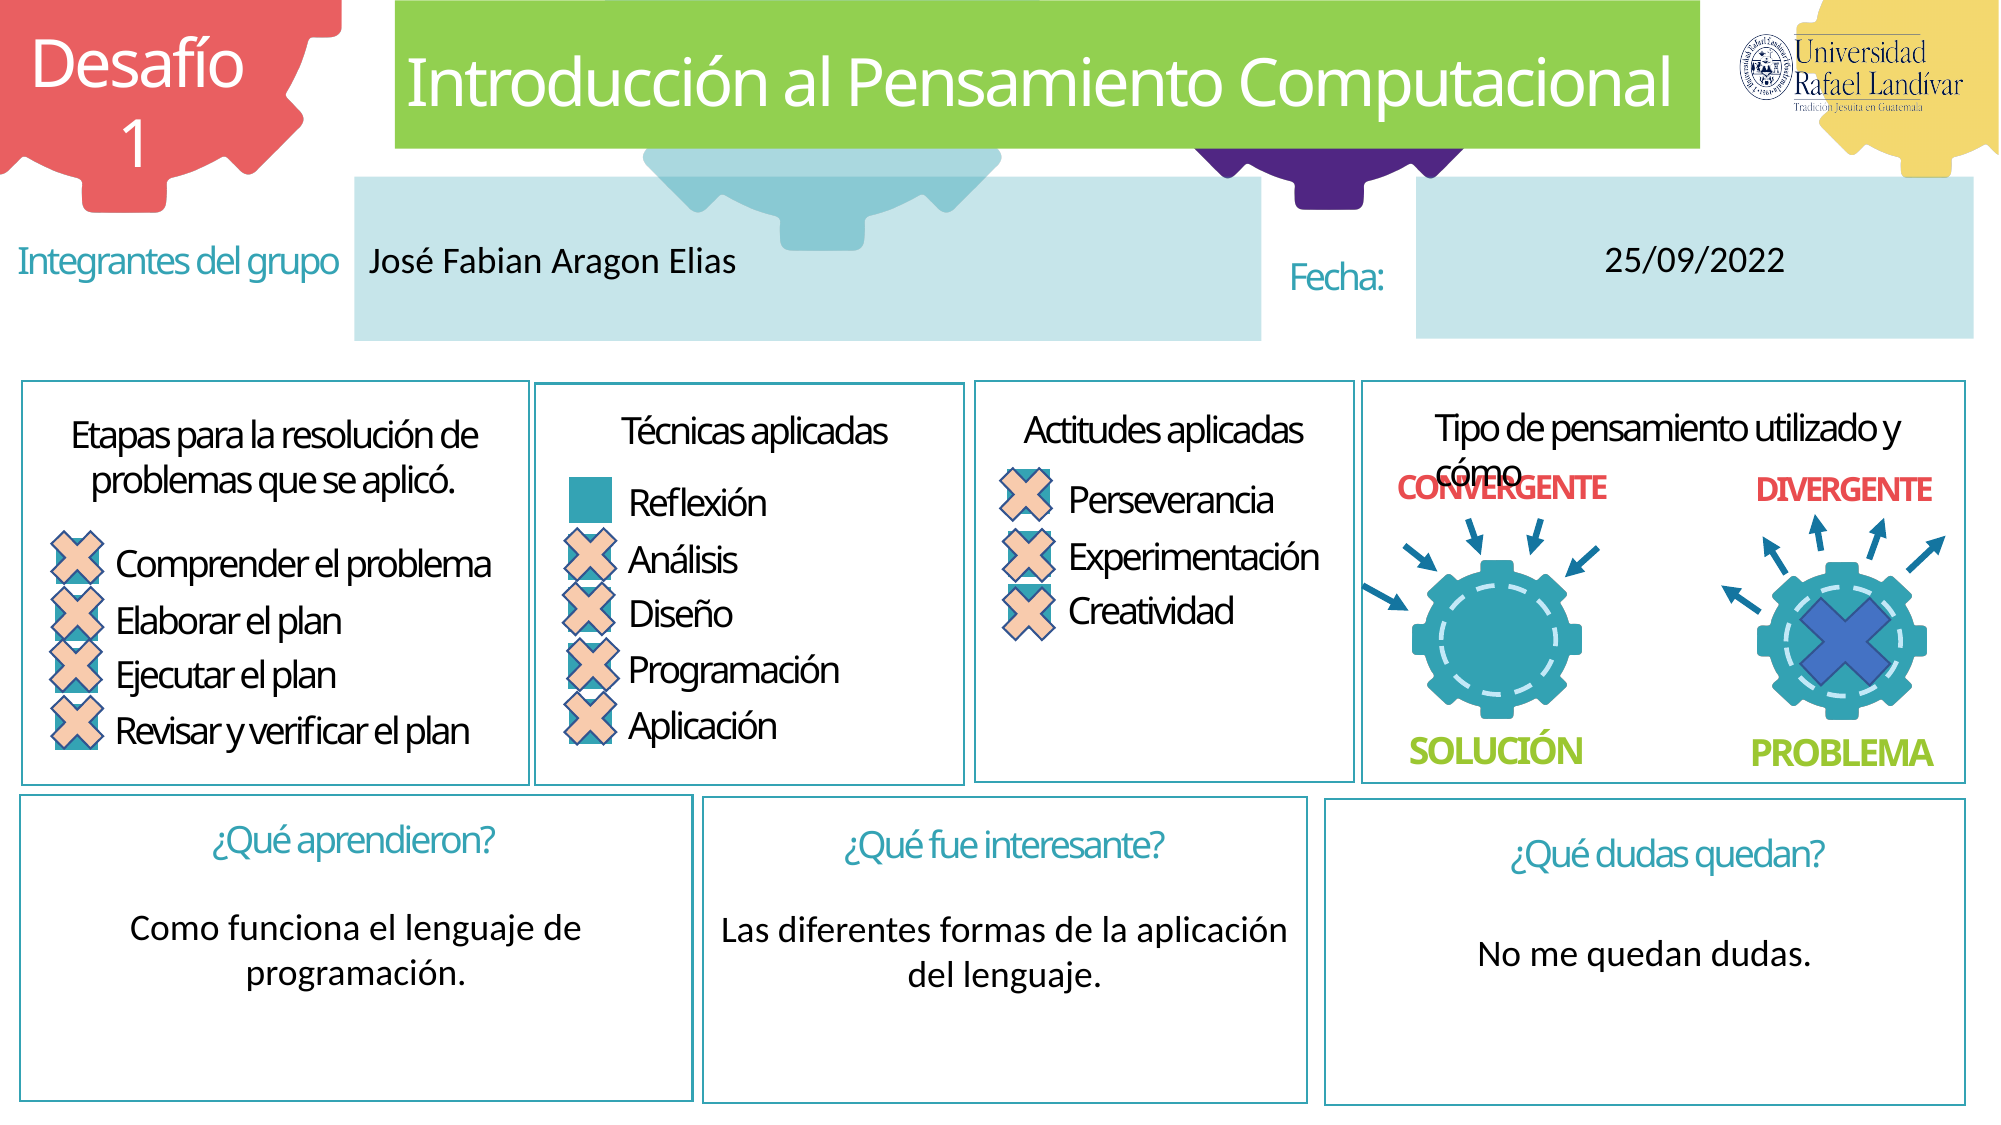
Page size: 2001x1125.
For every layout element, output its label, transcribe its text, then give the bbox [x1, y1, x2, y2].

text_box Elaborar el plan [100, 589, 534, 643]
text_box [55, 606, 63, 621]
text_box [92, 717, 98, 728]
text_box [21, 380, 530, 786]
text_box [534, 460, 965, 786]
text_box [1001, 586, 1057, 642]
text_box 25/09/2022 [1415, 251, 1975, 340]
text_box Revisar y verificar el plan [99, 700, 534, 760]
text_box [1016, 469, 1036, 479]
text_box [0, 0, 1999, 251]
text_box [92, 551, 99, 564]
text_box [585, 680, 602, 689]
text_box [49, 529, 105, 585]
text_box [974, 380, 1355, 398]
text_box Aplicación [613, 694, 974, 754]
text_box Reflexión [613, 471, 974, 528]
text_box Fecha: [1240, 251, 1415, 305]
text_box [569, 477, 612, 523]
text_box Diseño [613, 582, 974, 639]
text_box Tipo de pensamiento utilizado y cómo [1419, 396, 1988, 502]
text_box [1008, 584, 1051, 598]
text_box [604, 602, 611, 616]
text_box Experimentación [1052, 525, 1362, 579]
text_box [561, 581, 616, 637]
text_box [568, 603, 574, 614]
text_box [605, 549, 611, 560]
text_box [568, 547, 576, 562]
text_box [55, 743, 63, 750]
text_box [67, 573, 88, 584]
text_box [1020, 531, 1037, 540]
text_box [1044, 607, 1051, 621]
text_box [91, 659, 98, 673]
text_box [583, 587, 595, 593]
text_box [55, 660, 61, 671]
text_box [66, 738, 89, 750]
text_box [66, 628, 87, 641]
text_box [605, 712, 612, 725]
text_box Perseverancia [1052, 468, 1362, 525]
text_box [55, 715, 62, 730]
text_box [48, 637, 104, 694]
text_box [581, 624, 596, 632]
text_box [49, 694, 105, 750]
text_box Técnicas aplicadas [534, 399, 974, 460]
text_box [974, 458, 1355, 783]
text_box [563, 526, 618, 582]
text_box No me quedan dudas. [1324, 798, 1966, 1106]
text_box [1362, 458, 1968, 782]
text_box ¿Qué aprendieron? [174, 808, 534, 869]
text_box [1023, 571, 1035, 577]
text_box Creatividad [1052, 579, 1362, 640]
text_box [56, 551, 62, 564]
text_box [1361, 380, 1966, 458]
text_box [55, 633, 61, 641]
text_box [91, 686, 98, 693]
text_box [1001, 527, 1057, 584]
text_box [568, 655, 578, 675]
text_box ¿Qué fue interesante? [825, 813, 1185, 873]
text_box [563, 690, 618, 746]
text_box [587, 643, 599, 649]
text_box [586, 534, 595, 539]
text_box [1008, 550, 1014, 561]
text_box Ejecutar el plan [100, 643, 534, 700]
text_box Actitudes aplicadas [944, 398, 1385, 458]
text_box [581, 570, 600, 580]
text_box [580, 733, 600, 744]
text_box [565, 636, 621, 693]
picture [1735, 22, 1964, 123]
text_box ¿Qué dudas quedan? [1489, 822, 1848, 882]
text_box Análisis [613, 528, 974, 582]
text_box [92, 608, 98, 619]
text_box [998, 466, 1054, 523]
text_box [1008, 608, 1014, 619]
text_box [50, 585, 105, 640]
text_box Etapas para la resolución de problemas que se aplicó. [53, 403, 494, 508]
text_box [1041, 485, 1050, 503]
text_box [65, 681, 87, 693]
text_box [569, 712, 575, 724]
text_box José Fabian Aragon Elias [353, 251, 1262, 342]
text_box [568, 682, 575, 689]
text_box Integrantes del grupo [0, 251, 353, 290]
text_box Las diferentes formas de la aplicación del lenguaje. [702, 796, 1308, 1104]
text_box Comprender el problema [100, 532, 534, 589]
text_box Programación [612, 639, 974, 698]
text_box [534, 382, 965, 399]
text_box [1043, 469, 1050, 476]
text_box Como funciona el lenguaje de programación. [19, 794, 694, 1102]
text_box [1044, 548, 1051, 563]
